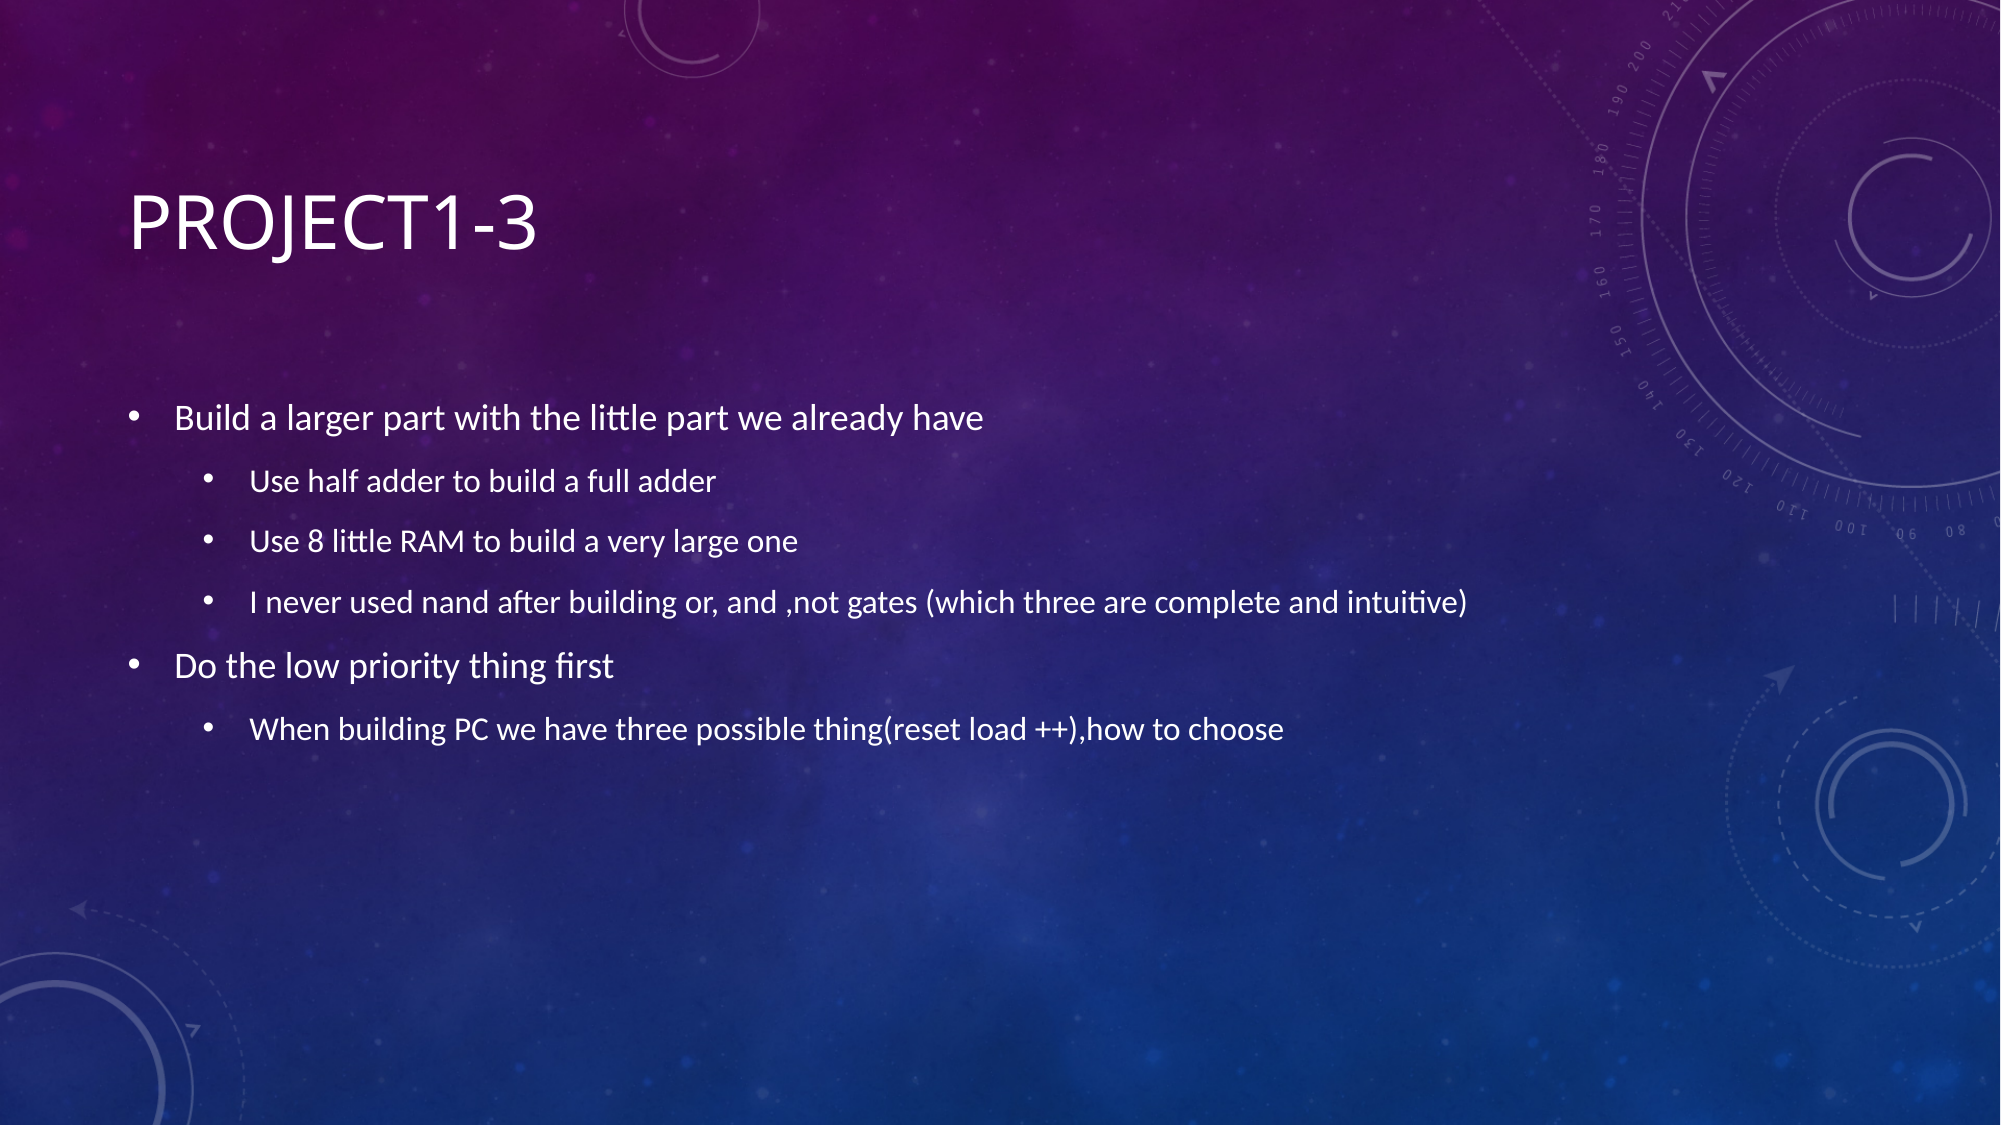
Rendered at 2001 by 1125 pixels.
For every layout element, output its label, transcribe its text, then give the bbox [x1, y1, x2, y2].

title Project1-3 [112, 99, 1775, 195]
list Build a larger part with the little part we already have Use half adder to build a full adder Use 8 little RAM to build a very large one I never used nand after building or, and ,not gates (which three are complete and intuitive) Do the low priority thing first When building PC we have three possible thing(reset load ++),how to choose [112, 195, 1870, 944]
picture [0, 0, 2001, 1125]
